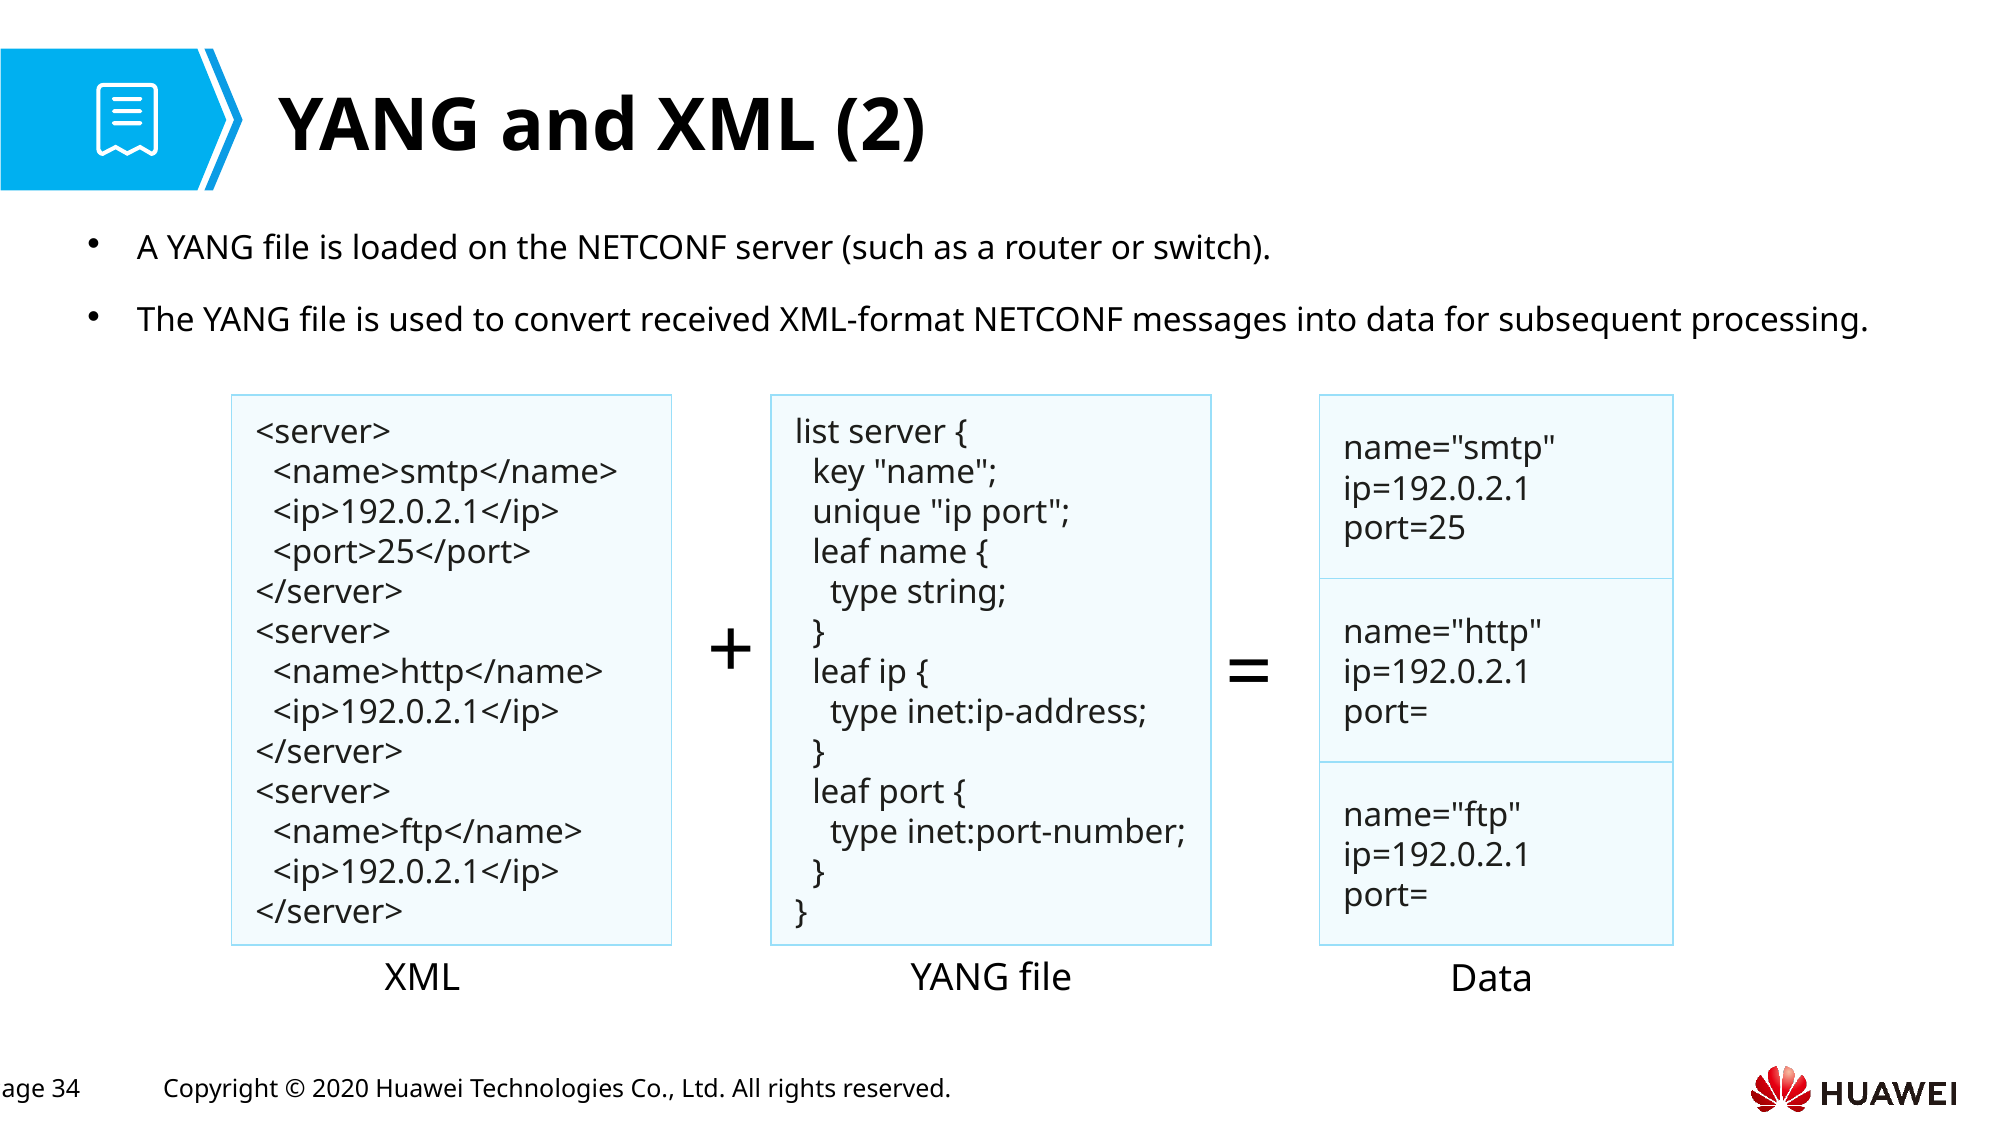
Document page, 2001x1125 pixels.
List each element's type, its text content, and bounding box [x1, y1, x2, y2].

text_box Data [1435, 946, 1549, 1006]
text_box + [692, 588, 772, 703]
text_box = [1210, 609, 1290, 725]
picture [1751, 1066, 1956, 1112]
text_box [1319, 394, 1673, 946]
list A YANG file is loaded on the NETCONF server (such as a router or switch). The YANG file is used to convert received XML-format NETCONF messages into data for subsequent processing. [73, 203, 1930, 972]
text_box <server> <name>smtp</name> <ip>192.0.2.1</ip> <port>25</port> </server> <server> <name>http</name> <ip>192.0.2.1</ip> </server> <server> <name>ftp</name> <ip>192.0.2.1</ip> </server> [231, 395, 672, 946]
text_box XML [369, 945, 477, 1005]
title YANG and XML (2) [261, 73, 1875, 180]
text_box YANG file [895, 945, 1094, 1005]
text_box list server { key "name"; unique "ip port"; leaf name { type string; } leaf ip { type inet:ip-address; } leaf port { type inet:port-number; } } [771, 395, 1211, 946]
